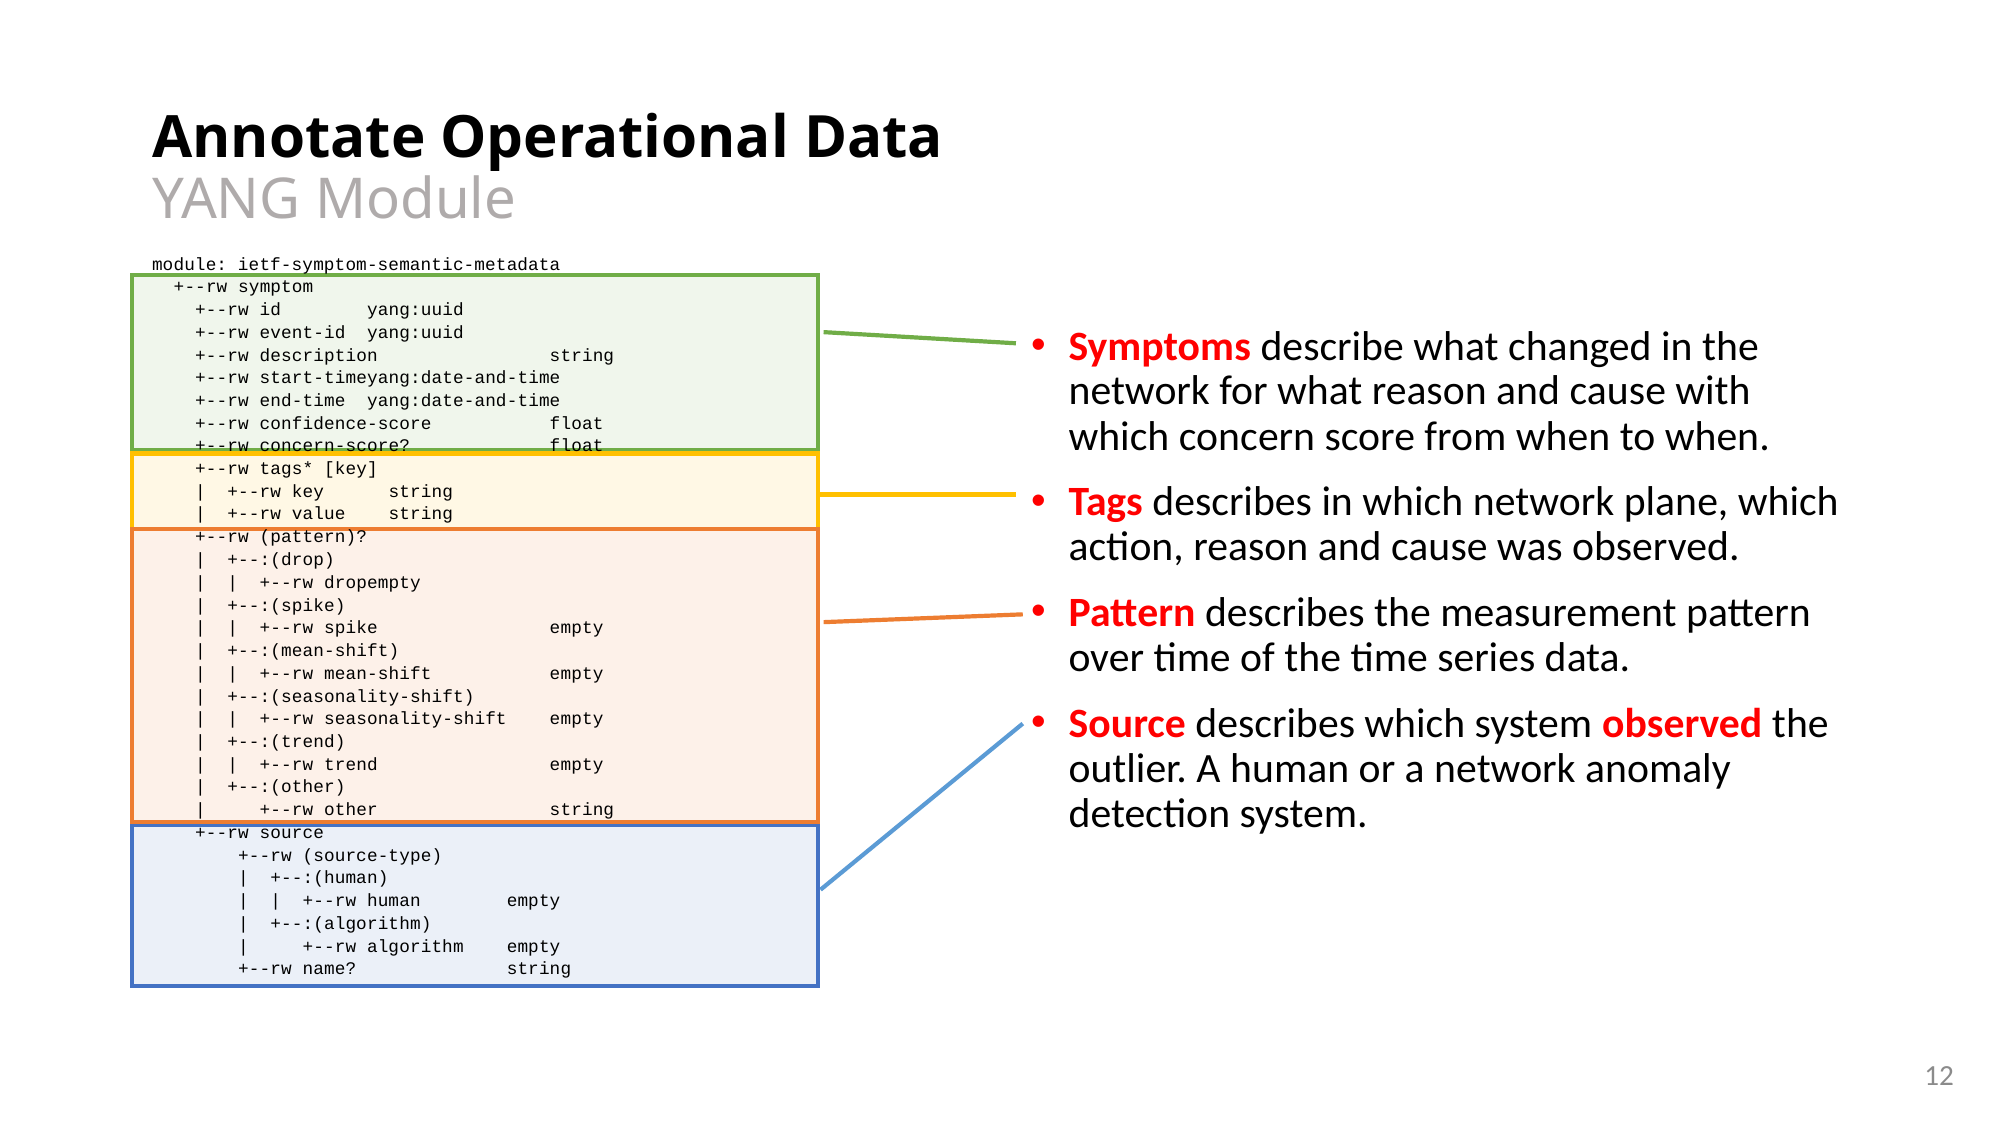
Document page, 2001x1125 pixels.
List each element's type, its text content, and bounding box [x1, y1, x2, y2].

title Annotate Operational Data YANG Module [137, 59, 1863, 278]
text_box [823, 332, 1016, 344]
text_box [820, 723, 1023, 890]
text_box [131, 274, 137, 451]
text_box [131, 824, 819, 987]
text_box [823, 614, 1023, 623]
slide_number 12 [1900, 1043, 1969, 1104]
list Symptoms describe what changed in the network for what reason and cause with which concern score from when to when. Tags describes in which network plane, which action, reason and cause was observed. Pattern describes the measurement pattern over time of the time series data. Source describes which system observed the outlier. A human or a network anomaly detection system. [1015, 316, 1874, 901]
text_box module: ietf-symptom-semantic-metadata +--rw symptom +--rw id yang:uuid +--rw event-id yang:uuid +--rw description string +--rw start-timeyang:date-and-time +--rw end-time yang:date-and-time +--rw confidence-score float +--rw concern-score? float +--rw tags* [key] | +--rw key string | +--rw value string +--rw (pattern)? | +--:(drop) | | +--rw dropempty | +--:(spike) | | +--rw spike empty | +--:(mean-shift) | | +--rw mean-shift empty | +--:(seasonality-shift) | | +--rw seasonality-shift empty | +--:(trend) | | +--rw trend empty | +--:(other) | +--rw other string +--rw source +--rw (source-type) | +--:(human) | | +--rw human empty | +--:(algorithm) | +--rw algorithm empty +--rw name? string [137, 243, 855, 986]
text_box [131, 453, 137, 528]
text_box [131, 528, 137, 823]
